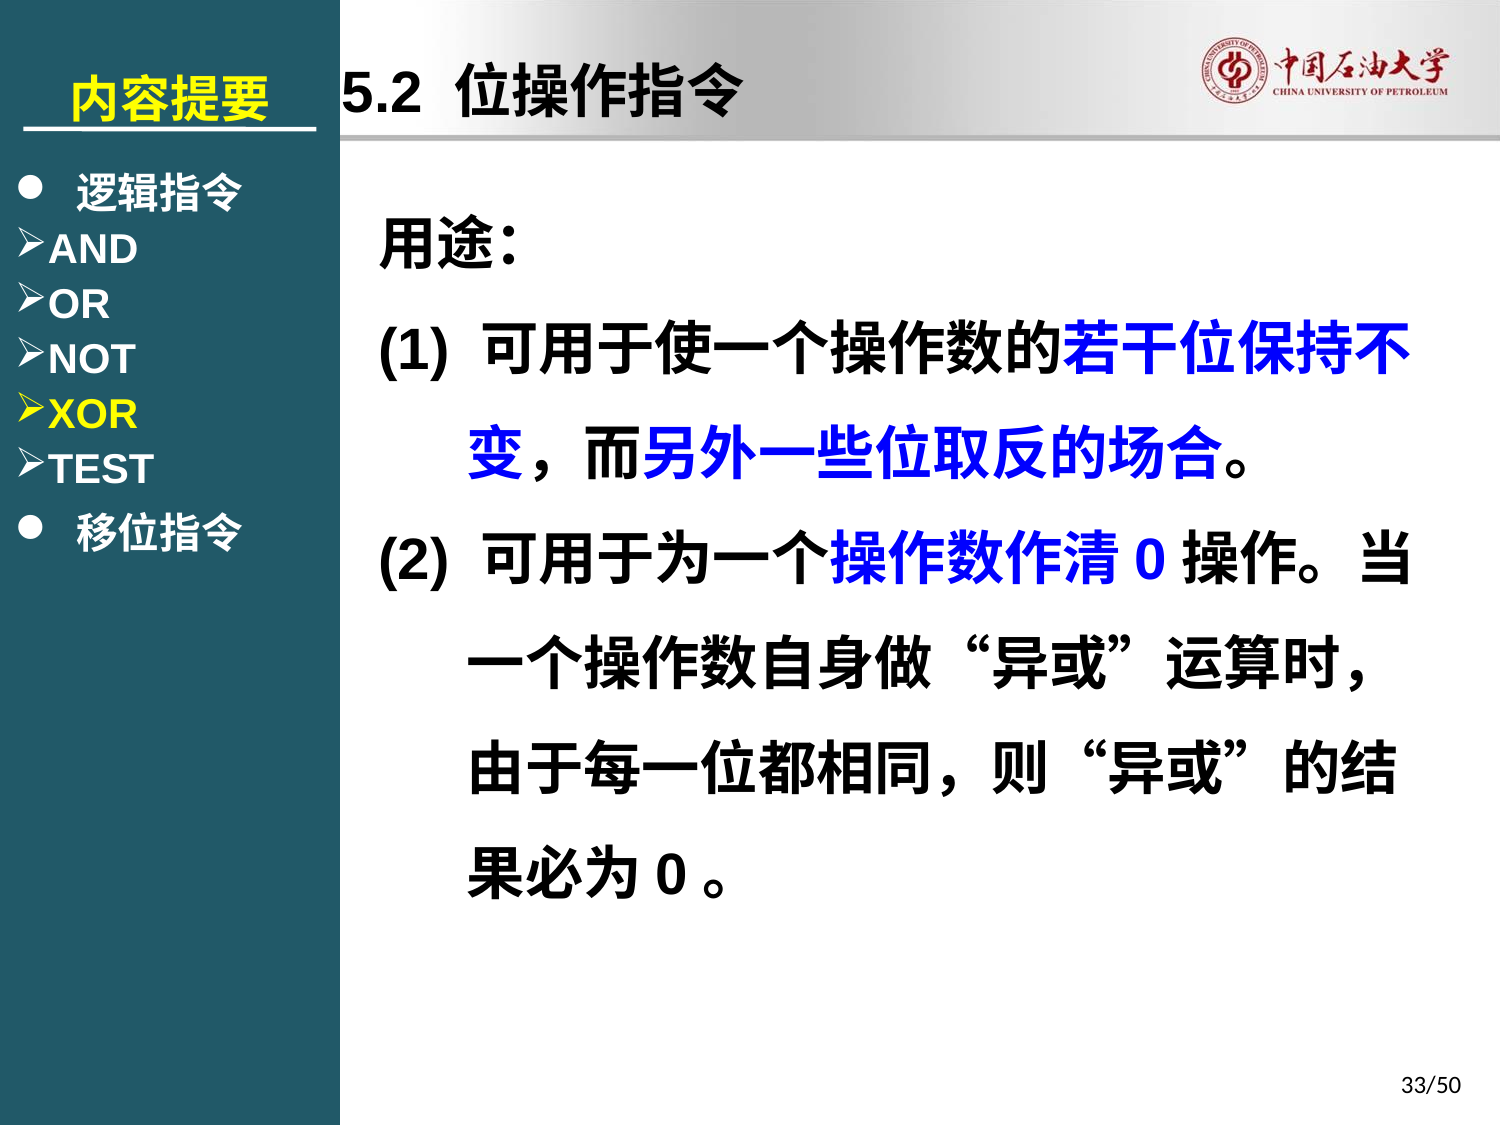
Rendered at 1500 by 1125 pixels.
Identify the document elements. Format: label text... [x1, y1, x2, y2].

picture [342, 0, 1500, 1125]
text_box 5.2 位操作指令 [326, 46, 847, 132]
list 用途： (1) 可用于使一个操作数的若干位保持不变，而另外一些位取反的场合。 (2) 可用于为一个操作数作清0操作。当一个操作数自身做“异或”运算时，由于每一位都相同，则“异或”的结果必为0。 [363, 163, 1466, 1055]
text_box 内容提要 逻辑指令 AND OR NOT XOR TEST 移位指令 [0, 0, 342, 1125]
slide_number 33/50 [1349, 1053, 1477, 1114]
